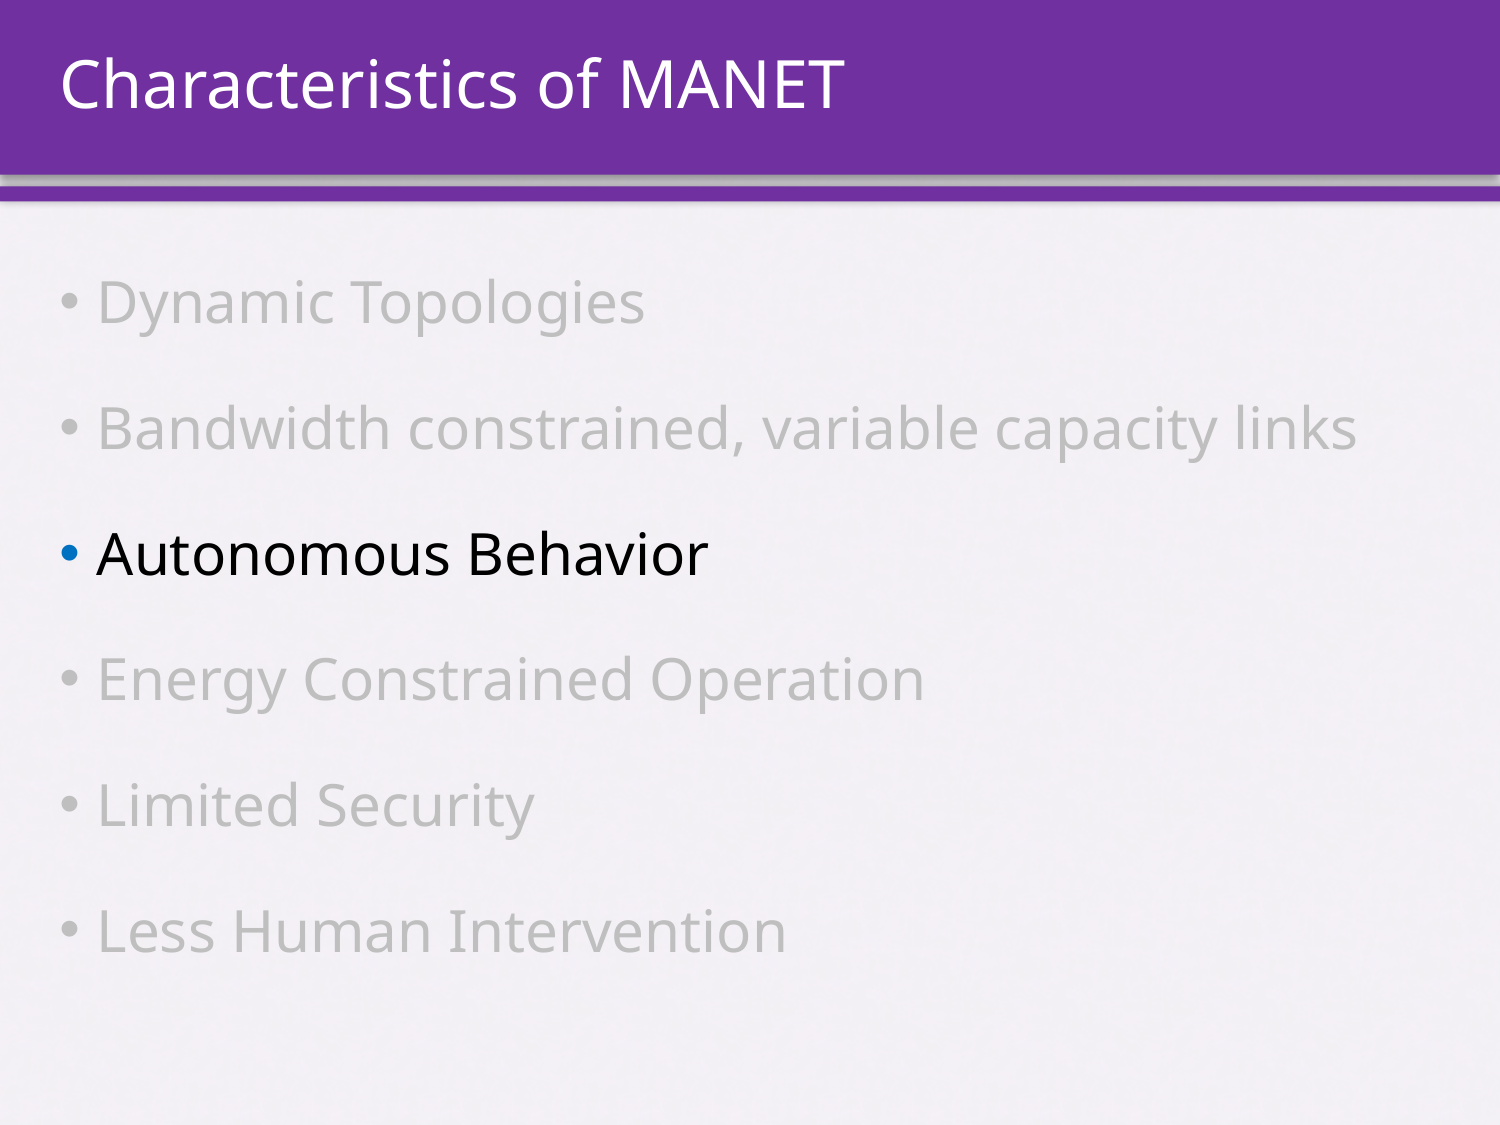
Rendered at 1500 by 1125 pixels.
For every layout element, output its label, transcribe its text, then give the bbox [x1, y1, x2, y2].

list Dynamic Topologies Bandwidth constrained, variable capacity links Autonomous Behavior Energy Constrained Operation Limited Security Less Human Intervention [44, 223, 1464, 1043]
title Characteristics of MANET [44, 0, 1464, 175]
